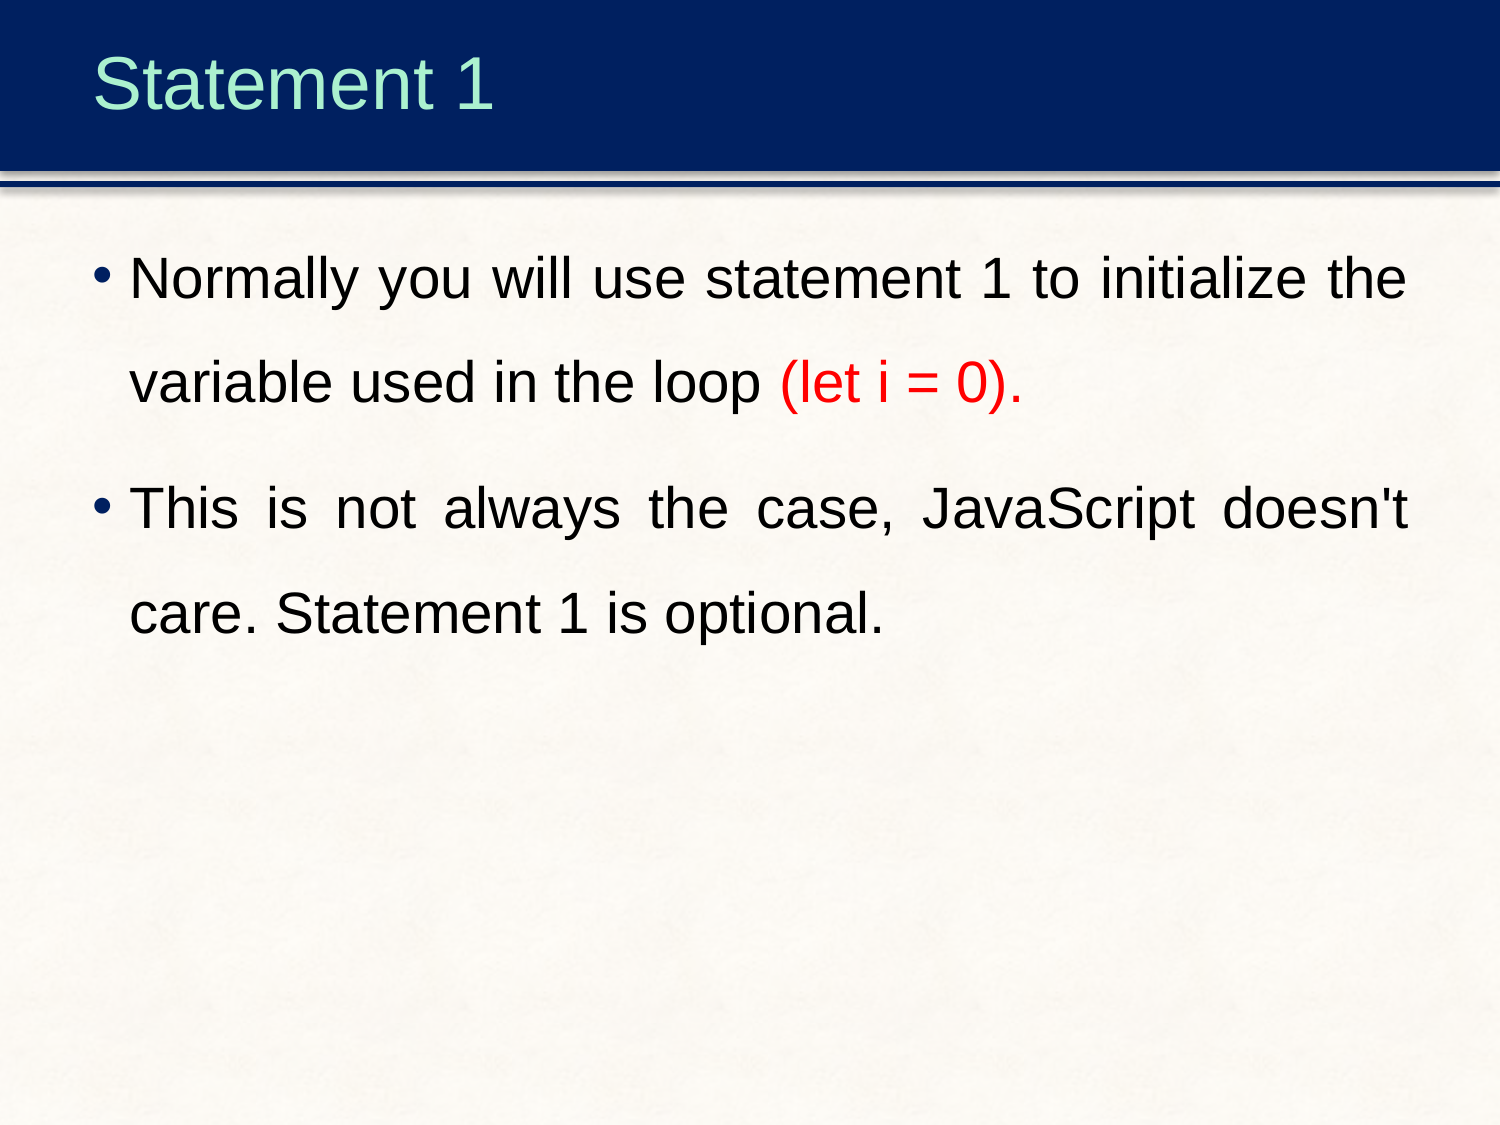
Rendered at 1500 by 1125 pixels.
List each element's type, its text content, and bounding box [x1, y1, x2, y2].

title Statement 1 [77, 0, 1500, 171]
list Normally you will use statement 1 to initialize the variable used in the loop (let i = 0). This is not always the case, JavaScript doesn't care. Statement 1 is optional. [77, 197, 1425, 1114]
